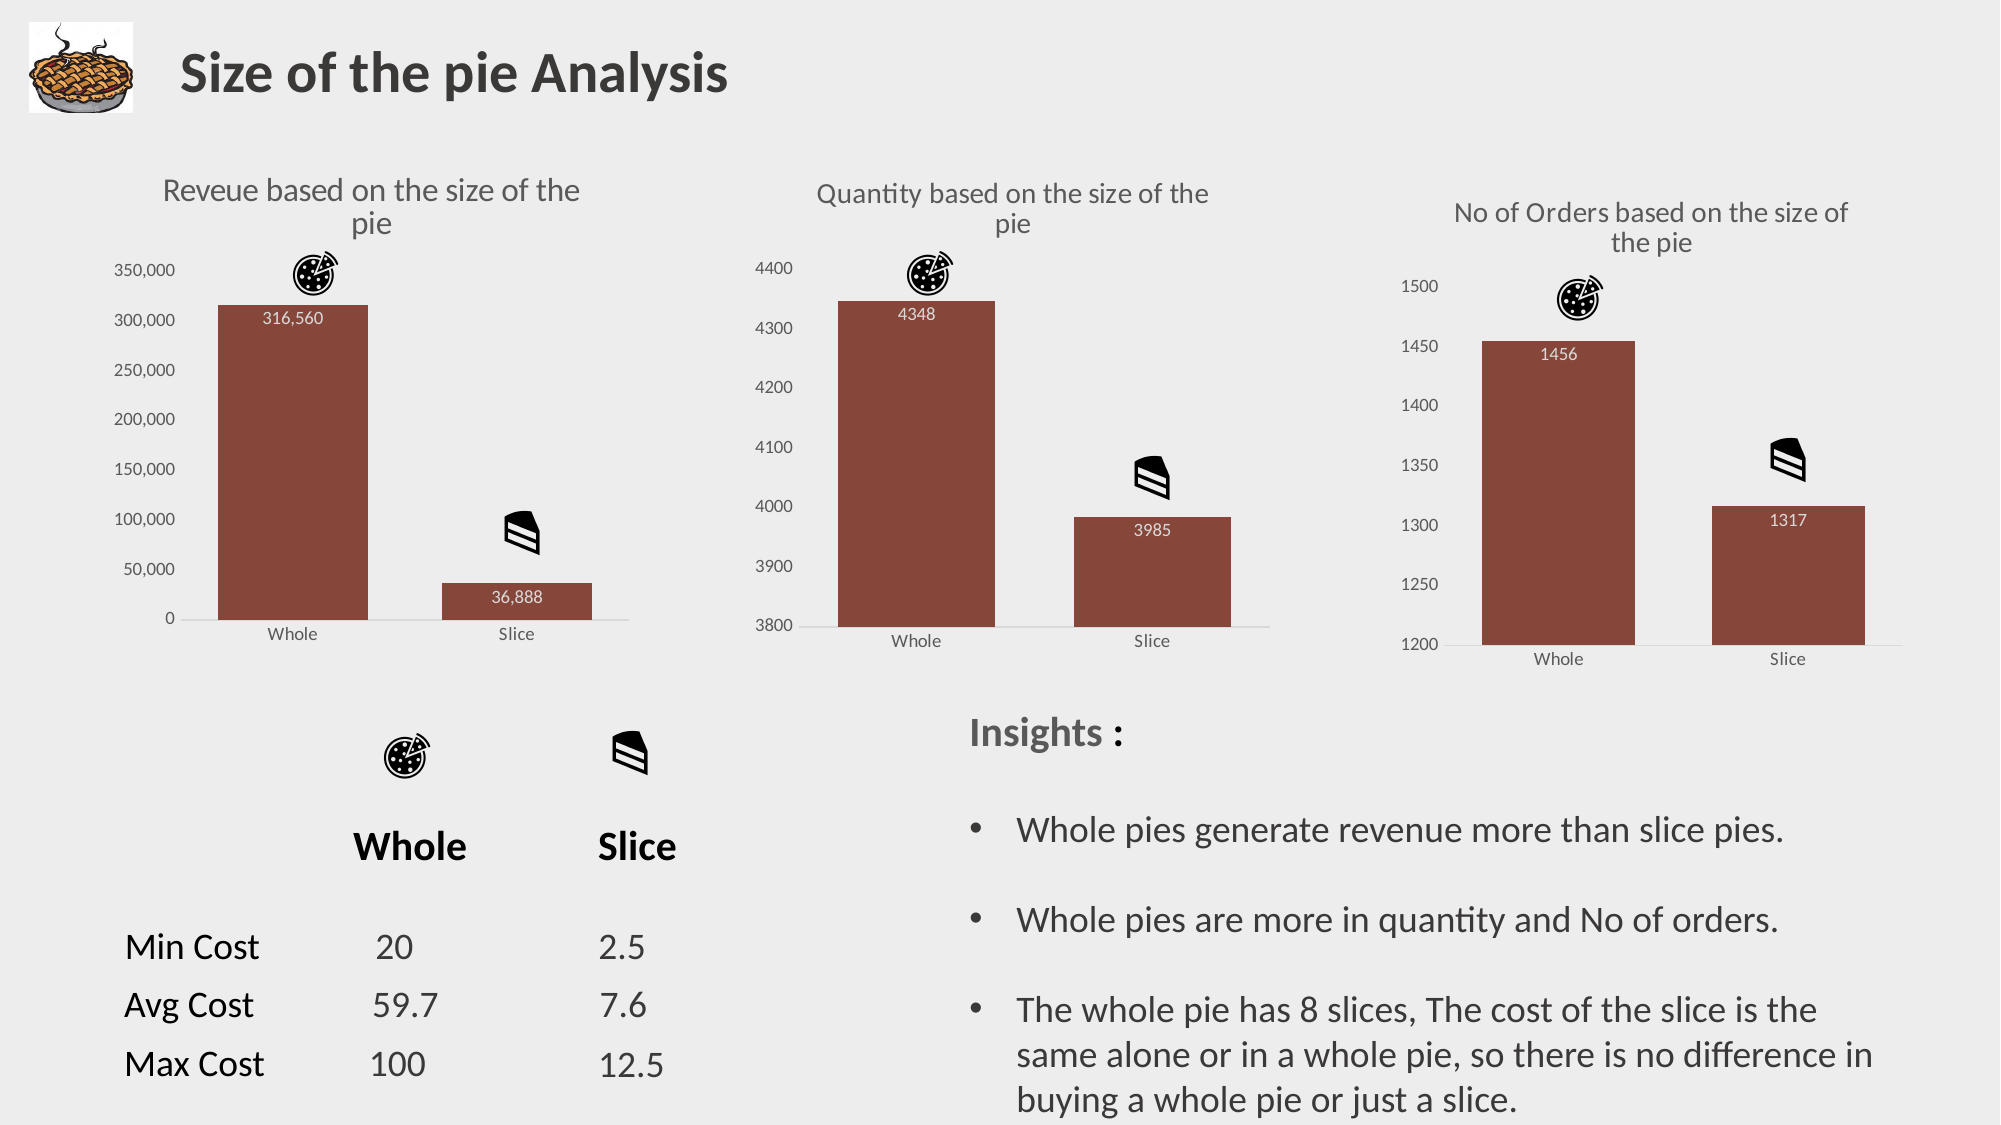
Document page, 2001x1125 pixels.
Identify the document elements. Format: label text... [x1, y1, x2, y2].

picture [1124, 450, 1180, 506]
text_box 2.5 [583, 914, 677, 975]
picture [1555, 273, 1605, 323]
picture [290, 249, 340, 298]
chart [103, 148, 640, 656]
text_box Size of the pie Analysis [165, 26, 829, 112]
text_box Avg Cost [109, 973, 295, 1031]
text_box Insights : Whole pies generate revenue more than slice pies. Whole pies are more in quantity and No of orders. The whole pie has 8 slices, The cost of the slice is the same alone or in a whole pie, so there is no difference in buying a whole pie or just a slice. [954, 697, 1923, 1125]
picture [494, 505, 550, 561]
text_box Max Cost [109, 1031, 295, 1092]
chart [1390, 173, 1914, 681]
picture [602, 724, 658, 781]
text_box 100 [354, 1031, 447, 1092]
text_box 12.5 [583, 1032, 703, 1093]
picture [905, 249, 955, 298]
text_box 7.6 [584, 972, 678, 1032]
text_box 59.7 [357, 973, 477, 1033]
text_box Min Cost [110, 914, 296, 975]
picture [29, 22, 133, 113]
text_box Slice [583, 811, 726, 876]
chart [744, 155, 1282, 662]
picture [1760, 432, 1816, 488]
picture [382, 731, 432, 781]
text_box Whole [338, 811, 494, 876]
text_box 20 [360, 914, 480, 975]
